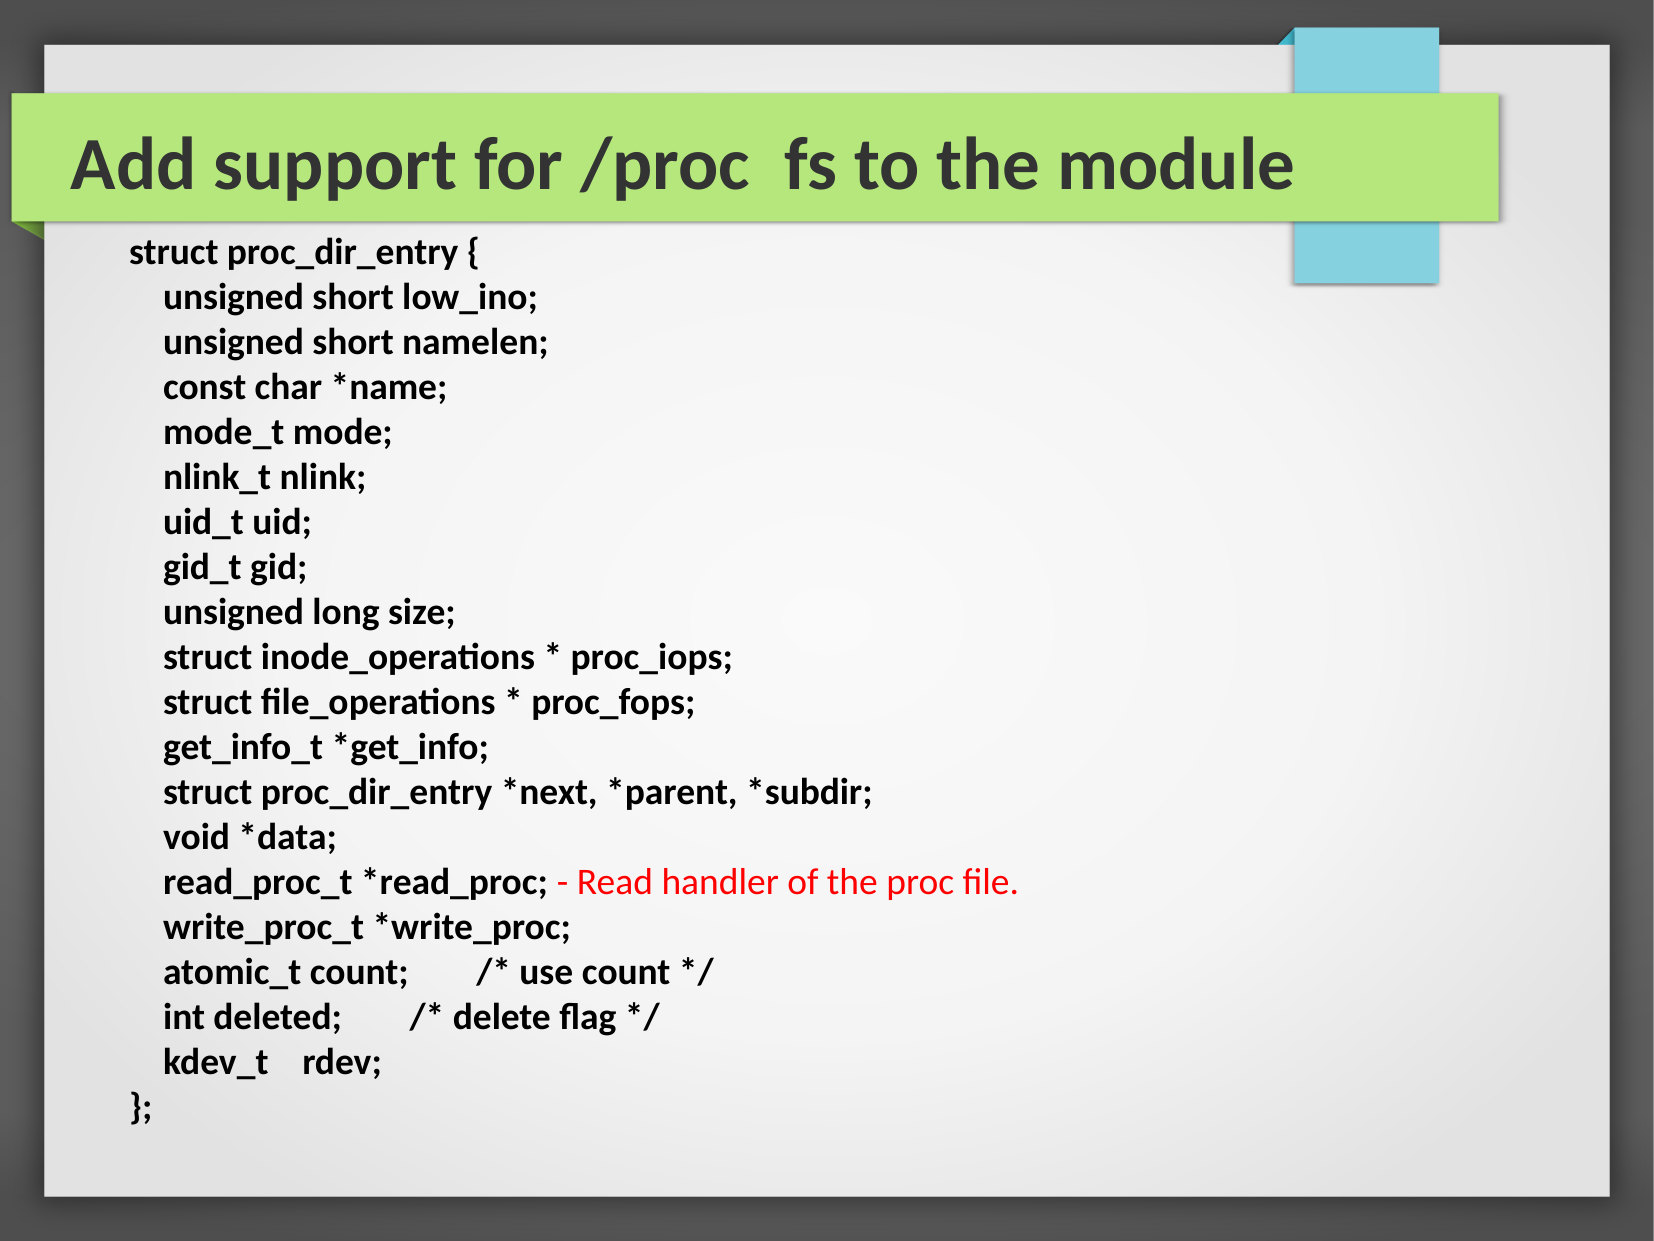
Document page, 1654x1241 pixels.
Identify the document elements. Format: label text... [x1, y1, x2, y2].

text_box struct proc_dir_entry { unsigned short low_ino; unsigned short namelen; const char *name; mode_t mode; nlink_t nlink; uid_t uid; gid_t gid; unsigned long size; struct inode_operations * proc_iops; struct file_operations * proc_fops; get_info_t *get_info; struct proc_dir_entry *next, *parent, *subdir; void *data; read_proc_t *read_proc; - Read handler of the proc file. write_proc_t *write_proc; atomic_t count; /* use count */ int deleted; /* delete flag */ kdev_t rdev; }; [114, 219, 1502, 1135]
title Add support for /proc fs to the module [70, 106, 1452, 213]
picture [0, 0, 1654, 1241]
